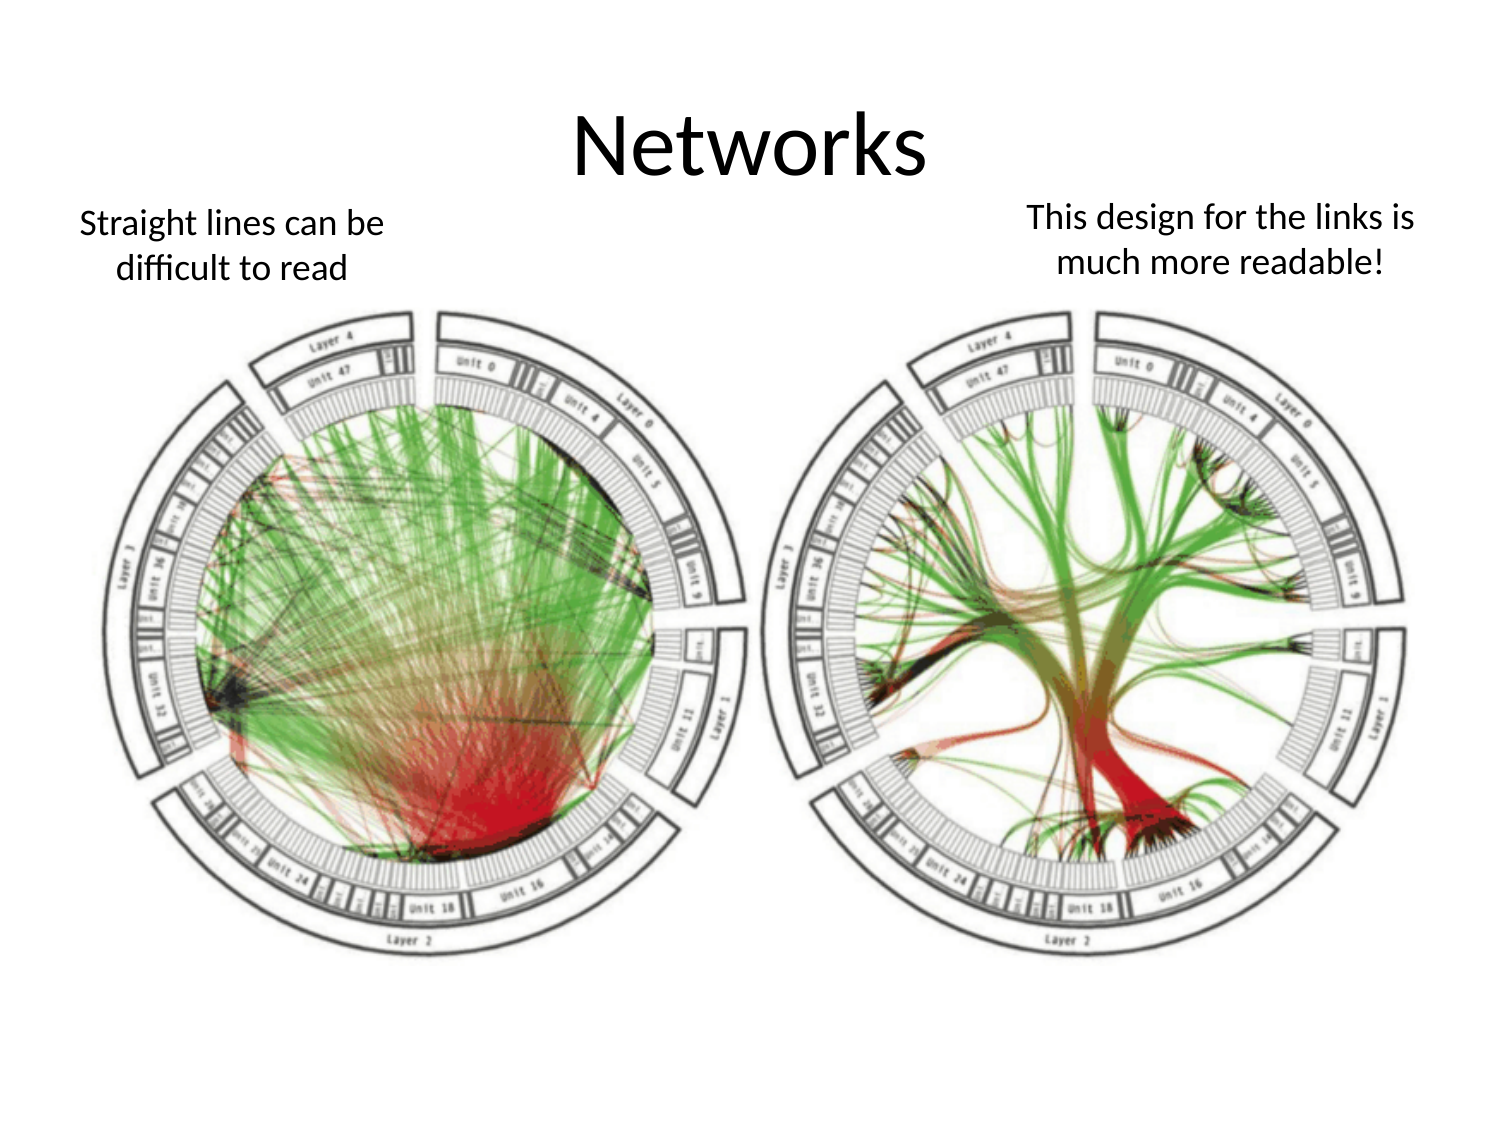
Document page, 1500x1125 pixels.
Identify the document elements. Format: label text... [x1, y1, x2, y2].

text_box This design for the links is much more readable! [995, 184, 1446, 290]
text_box Straight lines can be difficult to read [7, 190, 458, 296]
title Networks [75, 45, 1425, 233]
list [74, 262, 1426, 1006]
